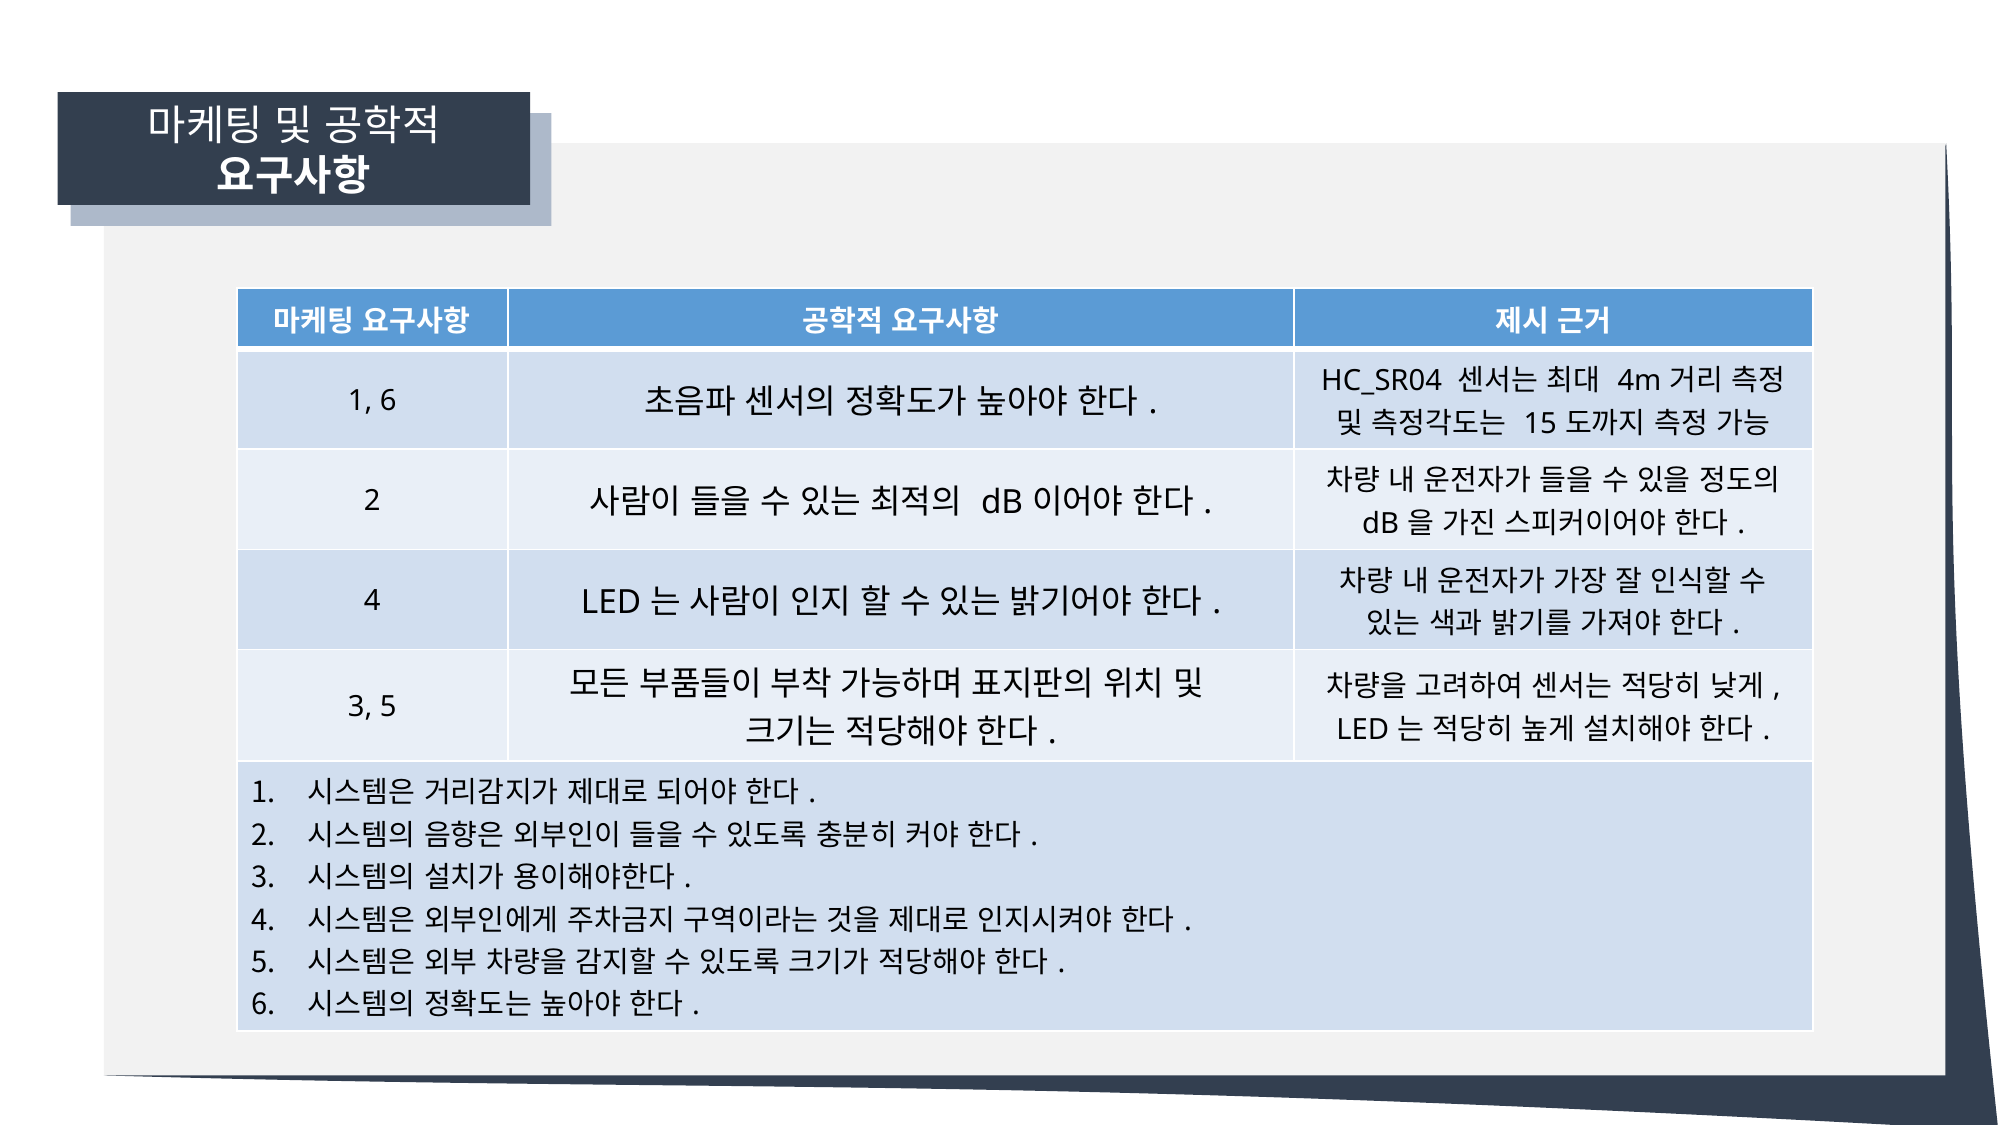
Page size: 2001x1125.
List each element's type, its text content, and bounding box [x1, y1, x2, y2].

table_cell HC_SR04 센서는 최대 4m거리 측정 및 측정각도는 15도까지 측정 가능 [1295, 352, 1812, 448]
table_cell LED는 사람이 인지 할 수 있는 밝기어야 한다. [509, 550, 1293, 649]
table_header 제시 근거 [1295, 289, 1812, 346]
table_cell 초음파 센서의 정확도가 높아야 한다. [509, 352, 1293, 448]
text_box [103, 142, 1946, 1076]
text_box [103, 142, 1999, 1125]
table_header 마케팅 요구사항 [238, 289, 507, 346]
table_cell 시스템은 거리감지가 제대로 되어야 한다. 시스템의 음향은 외부인이 들을 수 있도록 충분히 커야 한다. 시스템의 설치가 용이해야한다. 시스템은 외부인에게 주차금지 구역이라는 것을 제대로 인지시켜야 한다. 시스템은 외부 차량을 감지할 수 있도록 크기가 적당해야 한다. 시스템의 정확도는 높아야 한다. [238, 762, 1812, 1030]
table_cell 사람이 들을 수 있는 최적의 dB이어야 한다. [509, 450, 1293, 549]
text_box 마케팅 및 공학적 요구사항 [57, 91, 531, 206]
table_cell 2 [238, 450, 507, 549]
table_cell 차량 내 운전자가 들을 수 있을 정도의 dB을 가진 스피커이어야 한다. [1295, 450, 1812, 549]
table_cell 차량을 고려하여 센서는 적당히 낮게, LED는 적당히 높게 설치해야 한다. [1295, 650, 1812, 760]
table_cell 차량 내 운전자가 가장 잘 인식할 수 있는 색과 밝기를 가져야 한다. [1295, 550, 1812, 649]
table_cell 3, 5 [238, 650, 507, 760]
table_cell 1, 6 [238, 352, 507, 448]
text_box [70, 112, 552, 227]
table_cell 4 [238, 550, 507, 649]
table_cell 모든 부품들이 부착 가능하며 표지판의 위치 및 크기는 적당해야 한다. [509, 650, 1293, 760]
table_header 공학적 요구사항 [509, 289, 1293, 346]
